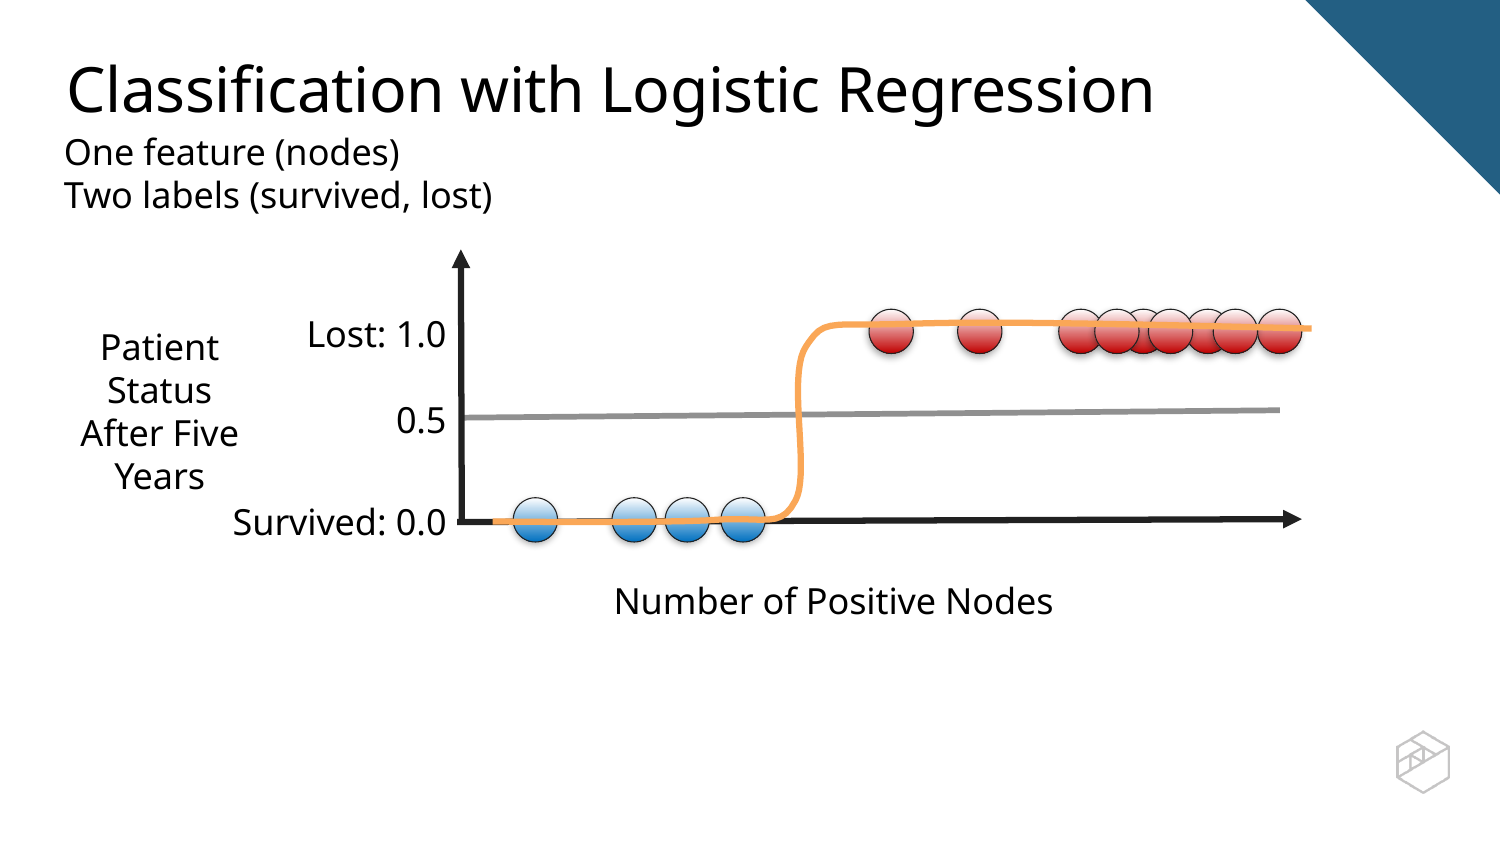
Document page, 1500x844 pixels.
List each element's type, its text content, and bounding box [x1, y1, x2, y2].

text_box [958, 308, 1001, 322]
text_box [1222, 342, 1256, 355]
text_box Classification with Logistic Regression [65, 50, 1450, 126]
text_box [1095, 308, 1139, 324]
text_box [1131, 308, 1156, 324]
text_box Lost: 1.0 [296, 311, 448, 355]
text_box Patient Status After Five Years [59, 324, 260, 497]
text_box [1261, 331, 1303, 355]
text_box [1148, 308, 1193, 325]
text_box [511, 322, 1312, 517]
text_box [515, 531, 556, 543]
text_box [667, 531, 708, 543]
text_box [466, 518, 1303, 523]
text_box 0.5 [296, 397, 448, 441]
text_box [1213, 308, 1258, 327]
text_box [512, 496, 554, 516]
text_box Number of Positive Nodes [612, 578, 1105, 622]
text_box [723, 531, 764, 543]
text_box [614, 531, 655, 543]
text_box One feature (nodes) Two labels (survived, lost) [62, 129, 555, 217]
text_box Survived: 0.0 [220, 499, 448, 543]
text_box [1259, 308, 1303, 328]
text_box [1190, 308, 1220, 326]
text_box [869, 308, 913, 324]
text_box [1059, 308, 1097, 323]
